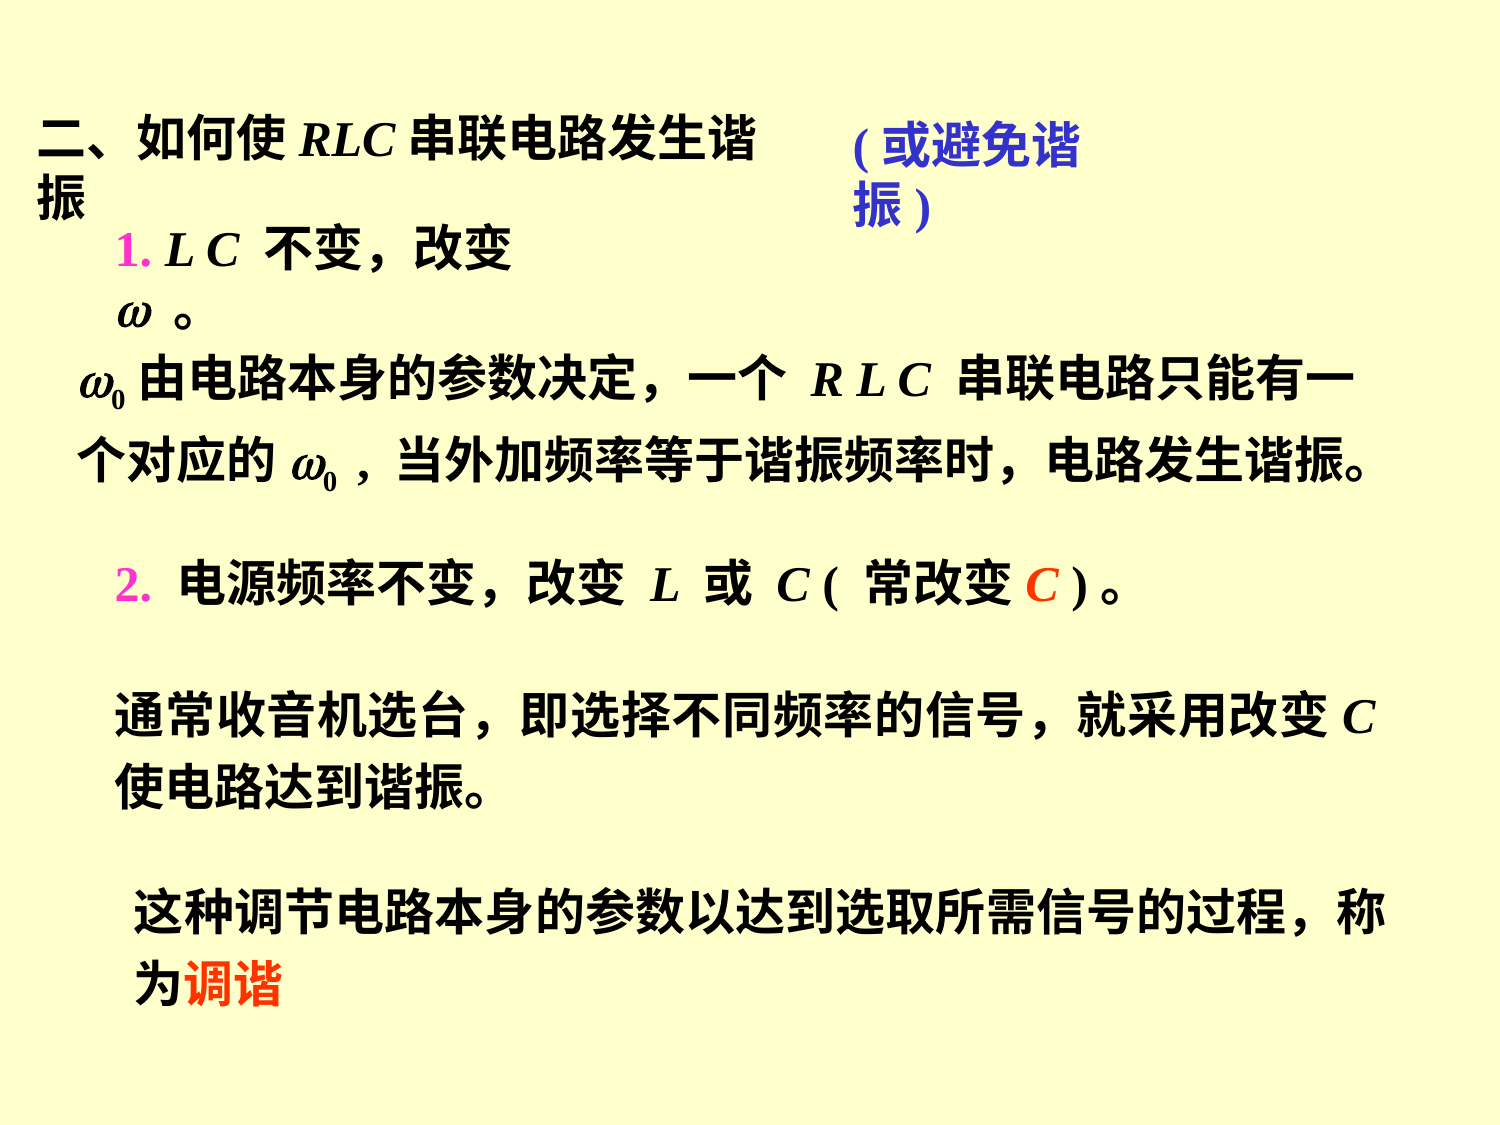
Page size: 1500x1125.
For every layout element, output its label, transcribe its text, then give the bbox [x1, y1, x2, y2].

text_box 1. L C 不变，改变 w 。 [99, 208, 630, 325]
text_box 2. 电源频率不变，改变 L 或 C ( 常改变C )。 [99, 544, 1183, 619]
text_box (或避免谐振) [837, 105, 1153, 241]
text_box 二、如何使RLC串联电路发生谐振 [21, 99, 803, 235]
text_box w0由电路本身的参数决定，一个 R L C 串联电路只能有一 个对应的w0 , 当外加频率等于谐振频率时，电路发生谐振。 [61, 325, 1409, 505]
text_box 这种调节电路本身的参数以达到选取所需信号的过程，称为调谐 [119, 860, 1402, 1020]
text_box 通常收音机选台，即选择不同频率的信号，就采用改变C使电路达到谐振。 [99, 664, 1403, 824]
